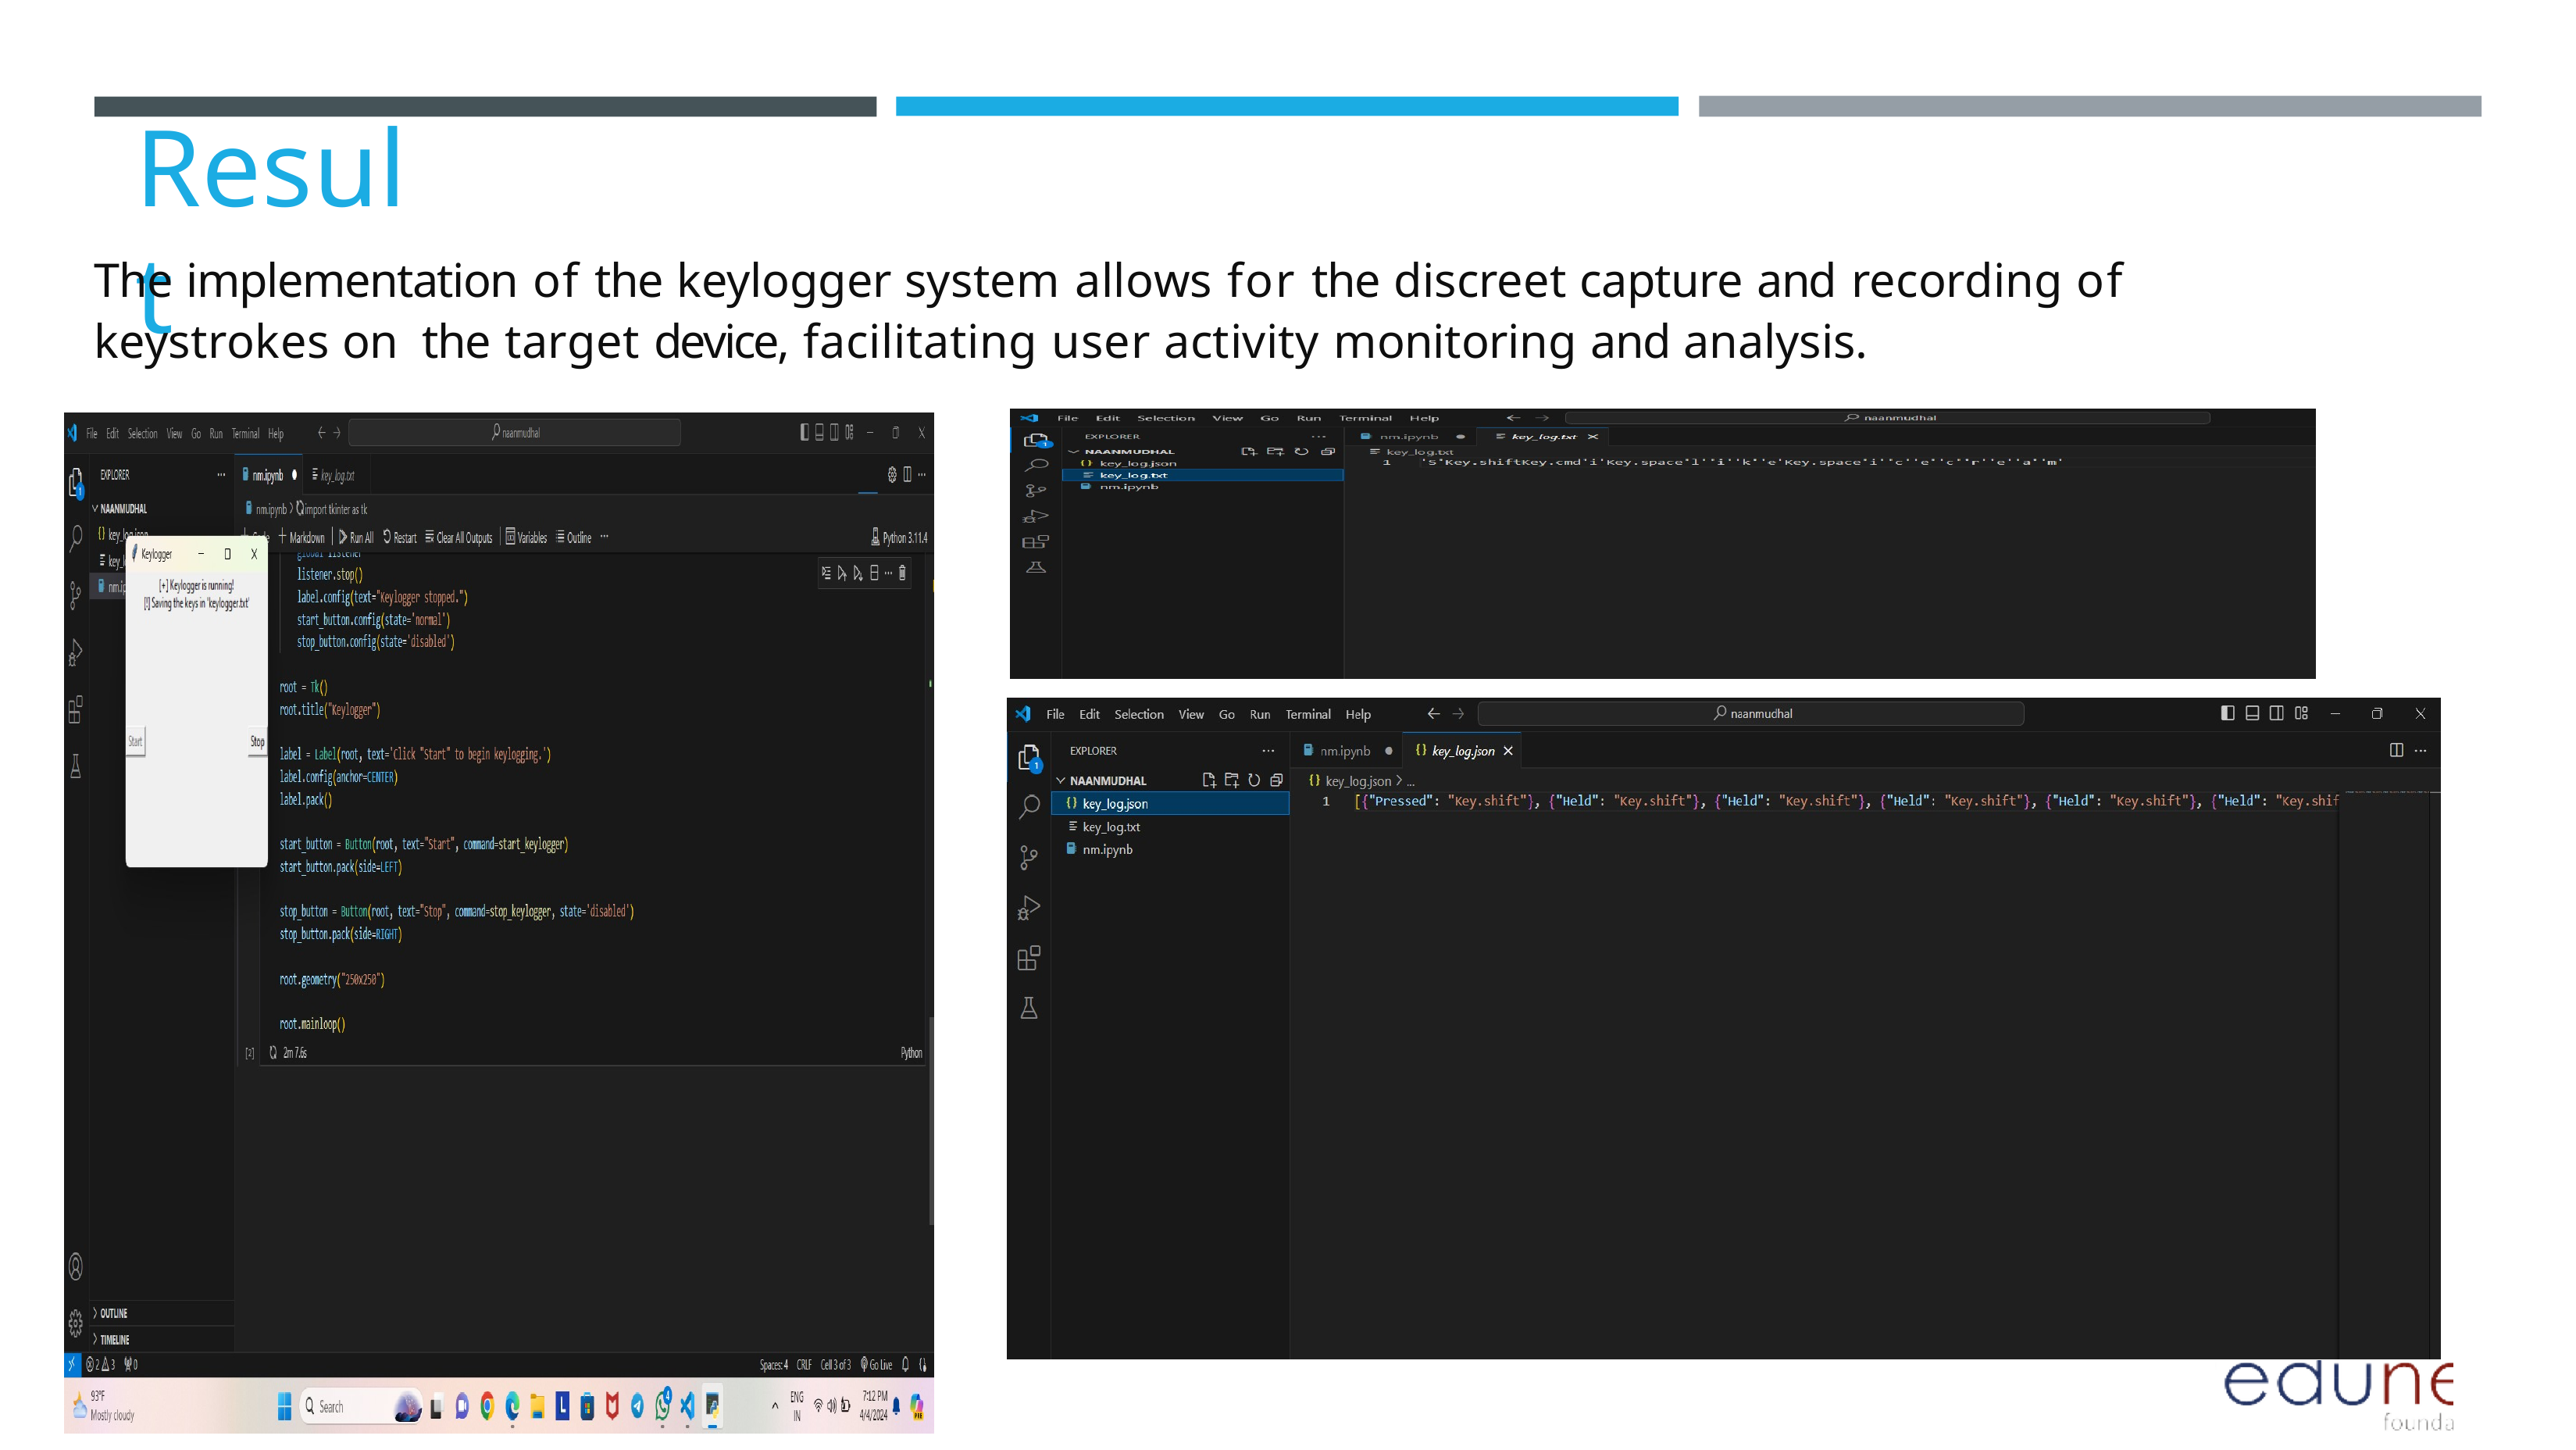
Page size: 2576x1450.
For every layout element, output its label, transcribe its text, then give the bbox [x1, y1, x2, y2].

picture [2215, 1360, 2453, 1438]
text_box Result [134, 98, 435, 244]
picture [64, 412, 934, 1434]
picture [1010, 409, 2316, 680]
text_box The implementation of the keylogger system allows for the discreet capture and recording of keystrokes on the target device, facilitating user activity monitoring and analysis. [92, 244, 2356, 368]
picture [1007, 698, 2441, 1359]
